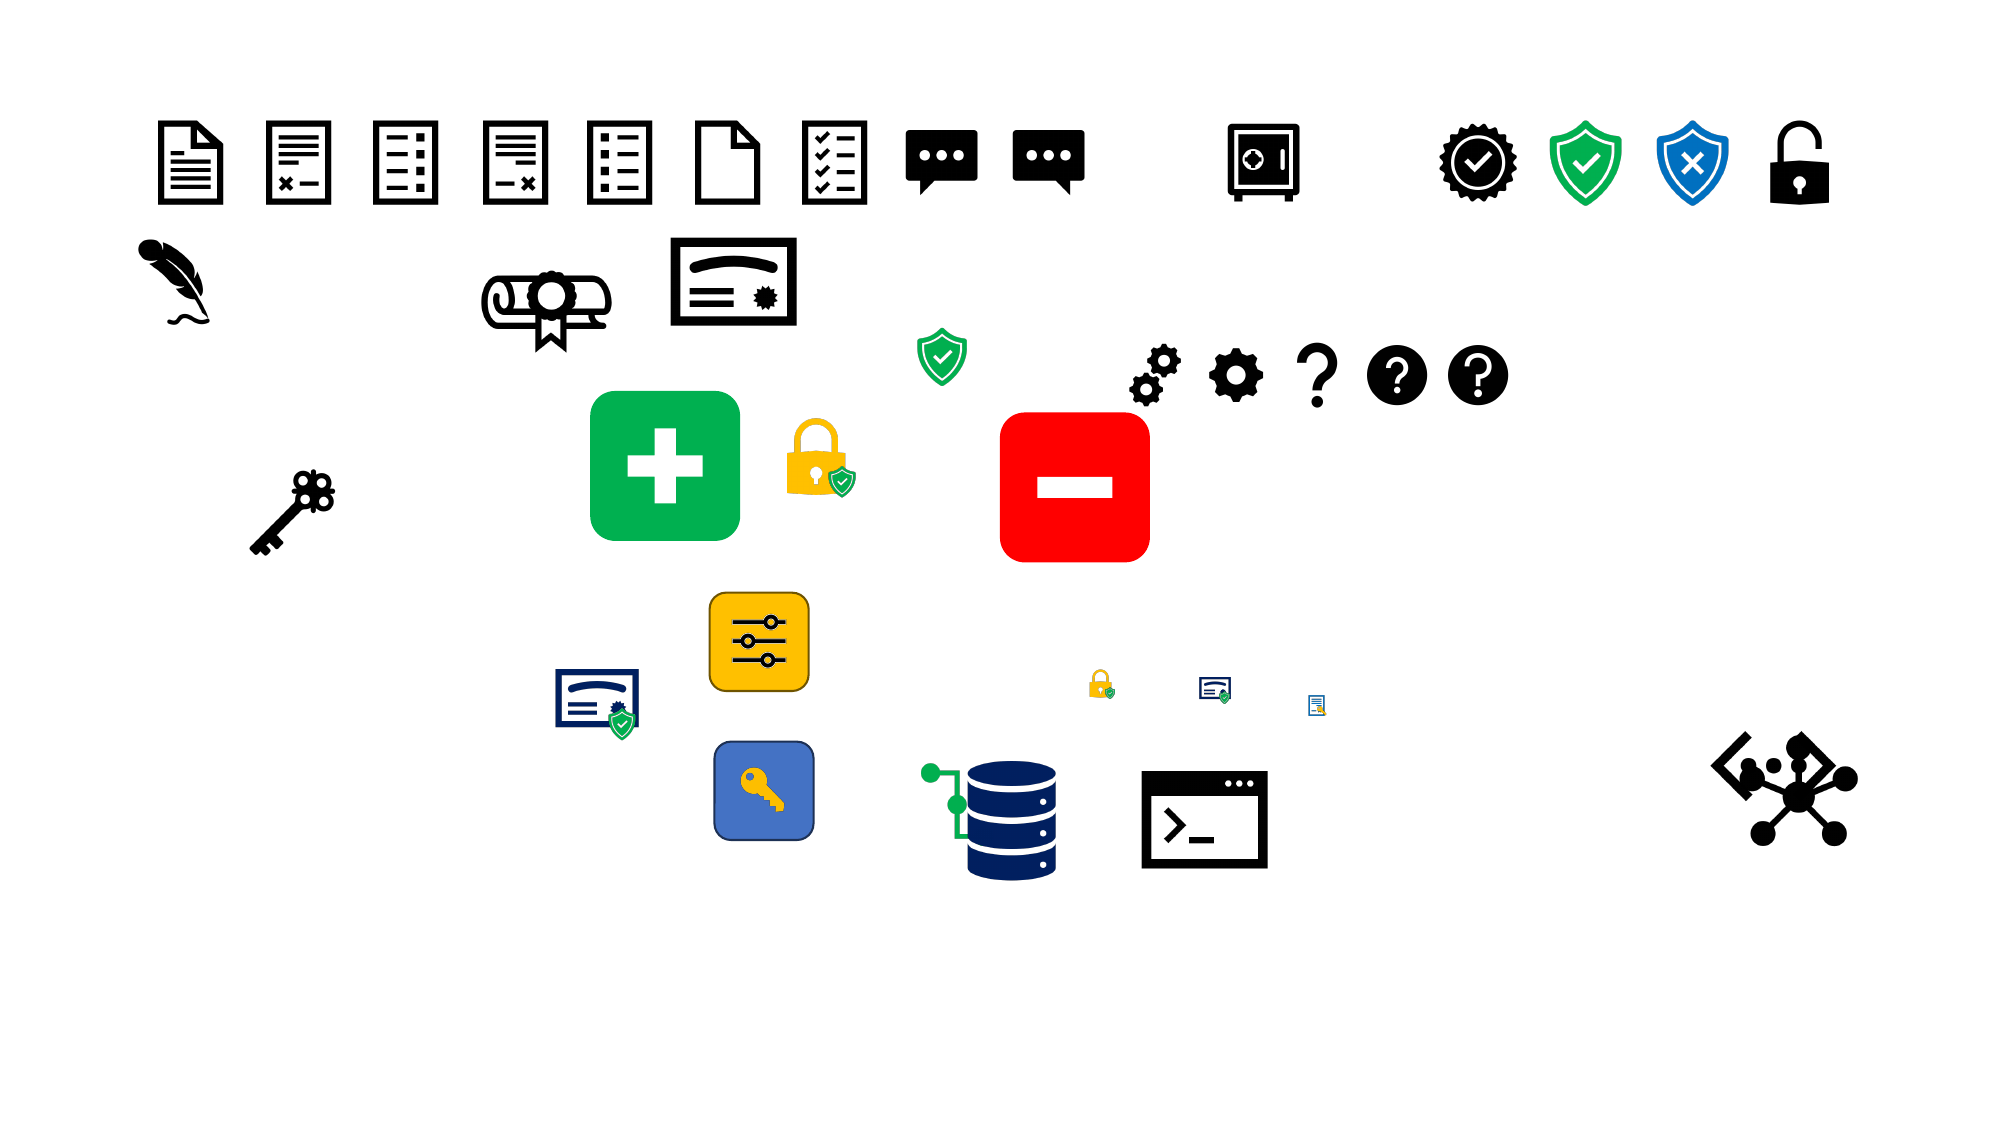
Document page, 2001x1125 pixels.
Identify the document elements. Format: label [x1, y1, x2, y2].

picture [1129, 744, 1280, 895]
text_box [899, 745, 1087, 896]
picture [720, 603, 797, 679]
text_box [547, 648, 647, 749]
picture [248, 112, 349, 213]
picture [1698, 690, 1874, 866]
picture [1535, 112, 1636, 213]
picture [465, 112, 566, 213]
text_box [713, 740, 815, 842]
text_box [708, 591, 810, 693]
picture [1749, 112, 1850, 213]
picture [1359, 337, 1435, 413]
picture [140, 112, 241, 213]
picture [355, 112, 456, 213]
picture [1428, 112, 1529, 213]
picture [998, 112, 1099, 213]
picture [125, 231, 226, 332]
picture [470, 236, 621, 387]
text_box [590, 390, 741, 541]
picture [1213, 112, 1314, 213]
text_box [999, 412, 1150, 563]
picture [907, 322, 977, 391]
text_box [766, 406, 867, 507]
picture [1278, 337, 1355, 413]
picture [1117, 337, 1193, 413]
picture [722, 749, 806, 833]
picture [242, 462, 343, 563]
picture [1440, 337, 1516, 413]
picture [1642, 112, 1743, 213]
text_box [1304, 693, 1329, 718]
picture [1198, 337, 1274, 413]
text_box [1196, 669, 1234, 707]
picture [569, 112, 885, 357]
text_box [1082, 665, 1119, 702]
picture [891, 112, 992, 213]
